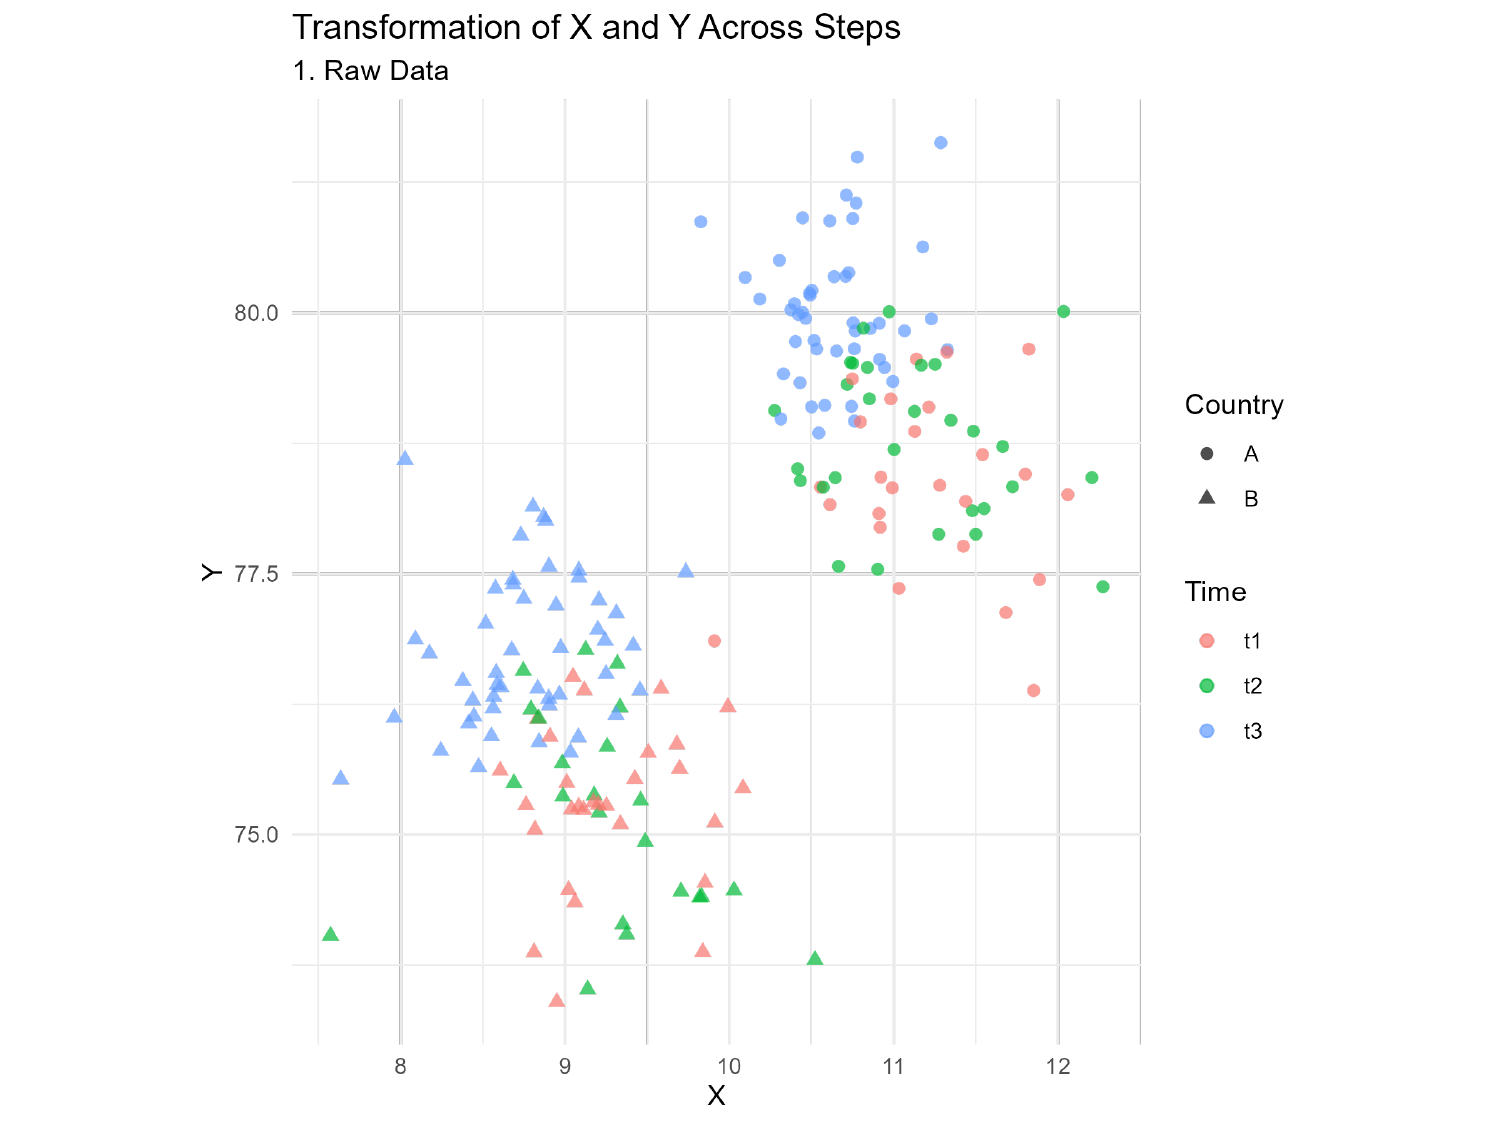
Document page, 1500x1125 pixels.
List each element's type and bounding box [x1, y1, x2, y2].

picture [187, 0, 1313, 1125]
